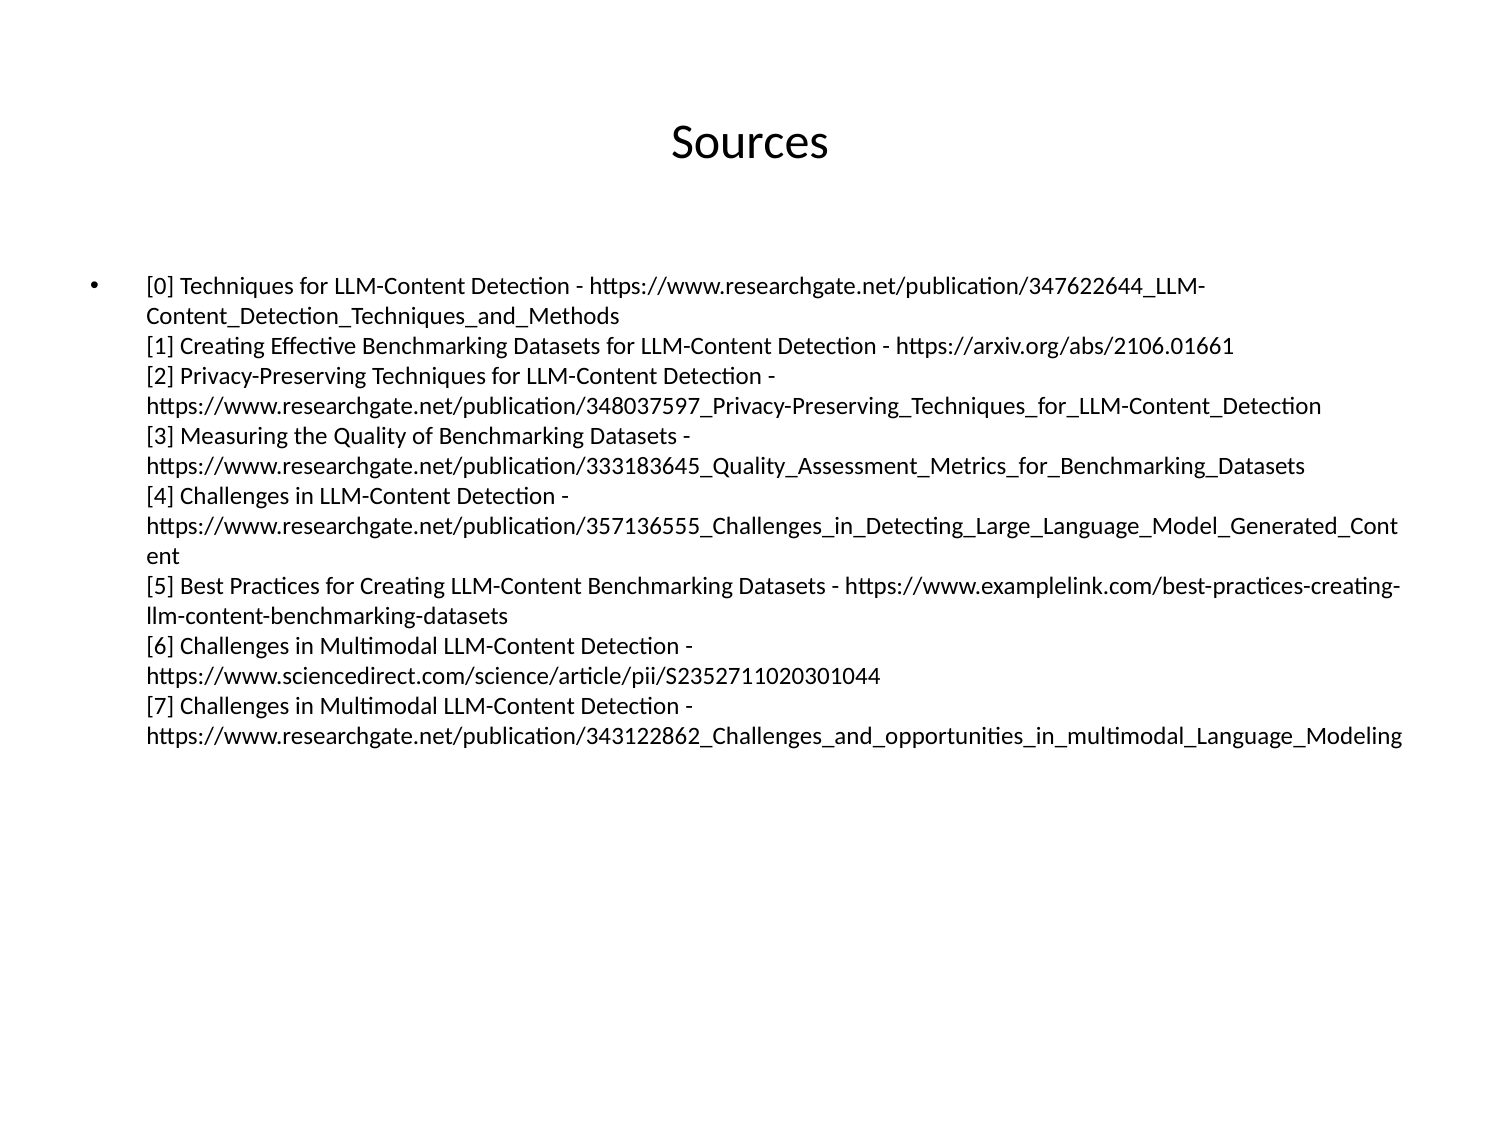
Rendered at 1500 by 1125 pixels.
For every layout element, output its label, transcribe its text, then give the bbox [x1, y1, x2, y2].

list [0] Techniques for LLM-Content Detection - https://www.researchgate.net/publication/347622644_LLM-Content_Detection_Techniques_and_Methods [1] Creating Effective Benchmarking Datasets for LLM-Content Detection - https://arxiv.org/abs/2106.01661 [2] Privacy-Preserving Techniques for LLM-Content Detection - https://www.researchgate.net/publication/348037597_Privacy-Preserving_Techniques_for_LLM-Content_Detection [3] Measuring the Quality of Benchmarking Datasets - https://www.researchgate.net/publication/333183645_Quality_Assessment_Metrics_for_Benchmarking_Datasets [4] Challenges in LLM-Content Detection - https://www.researchgate.net/publication/357136555_Challenges_in_Detecting_Large_Language_Model_Generated_Content [5] Best Practices for Creating LLM-Content Benchmarking Datasets - https://www.examplelink.com/best-practices-creating-llm-content-benchmarking-datasets [6] Challenges in Multimodal LLM-Content Detection - https://www.sciencedirect.com/science/article/pii/S2352711020301044 [7] Challenges in Multimodal LLM-Content Detection - https://www.researchgate.net/publication/343122862_Challenges_and_opportunities_in_multimodal_Language_Modeling [75, 262, 1425, 1005]
title Sources [75, 45, 1425, 233]
